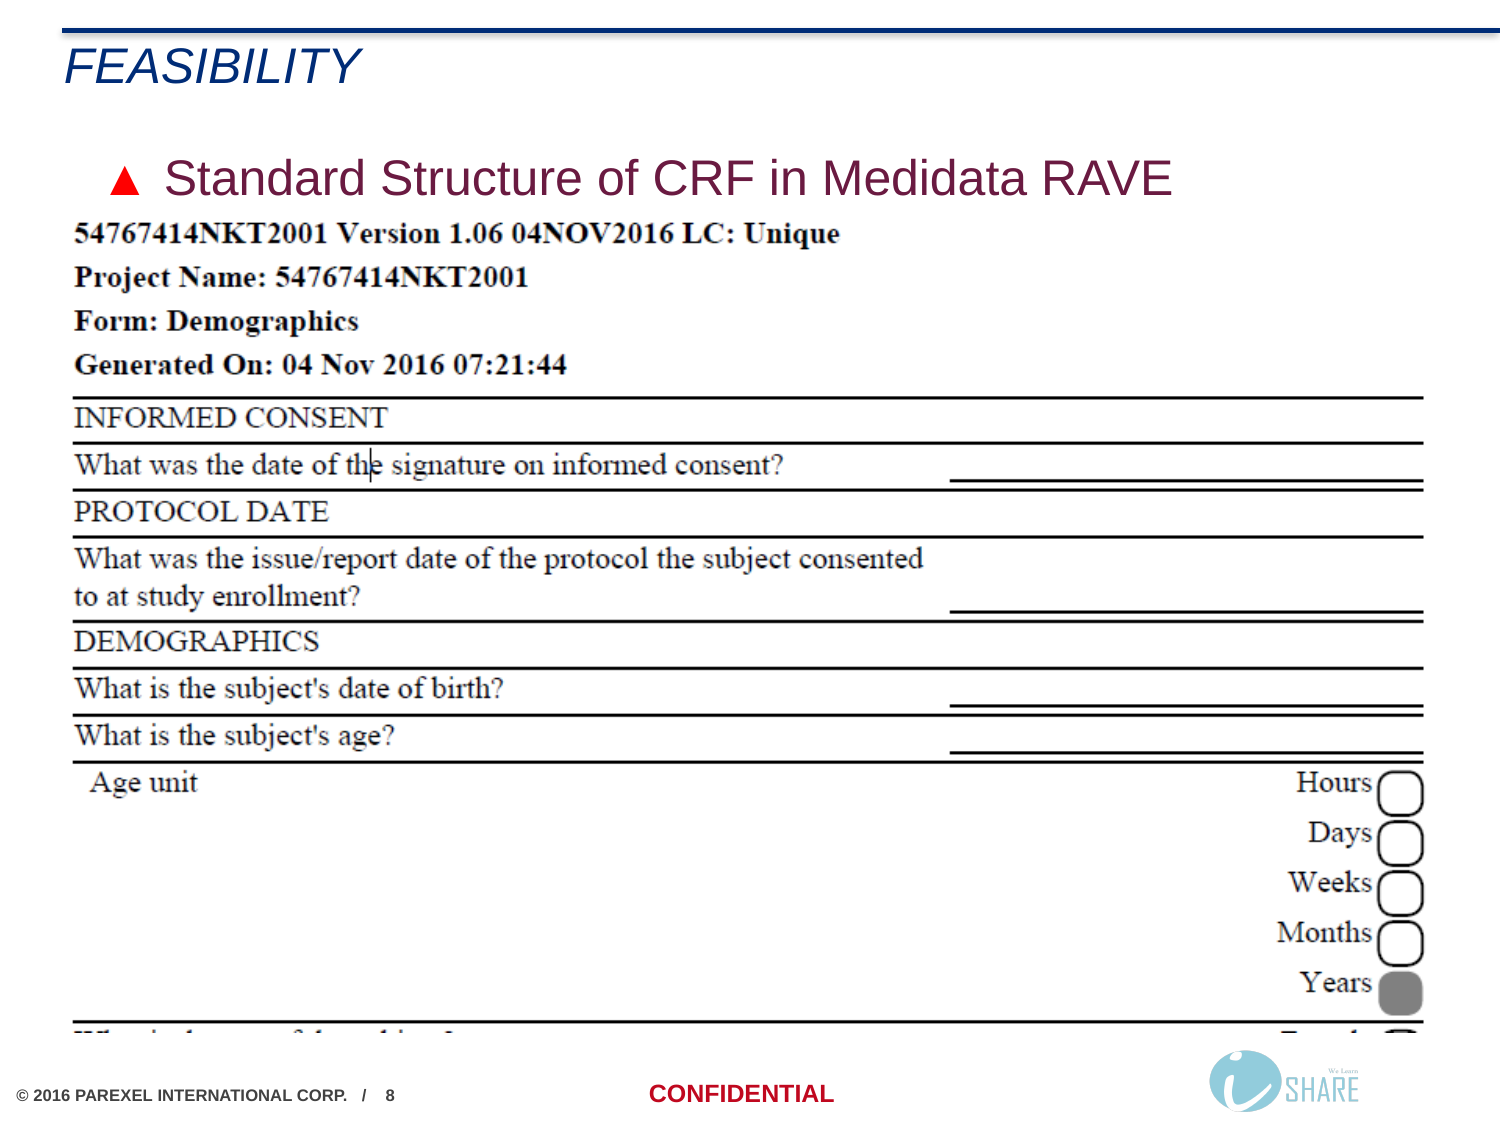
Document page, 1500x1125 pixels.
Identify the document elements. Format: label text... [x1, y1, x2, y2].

picture [1159, 1042, 1411, 1125]
text_box ▲ Standard Structure of CRF in Medidata RAVE [85, 137, 1284, 196]
picture [59, 197, 1441, 1033]
title FEASIBILITY [63, 33, 1435, 157]
